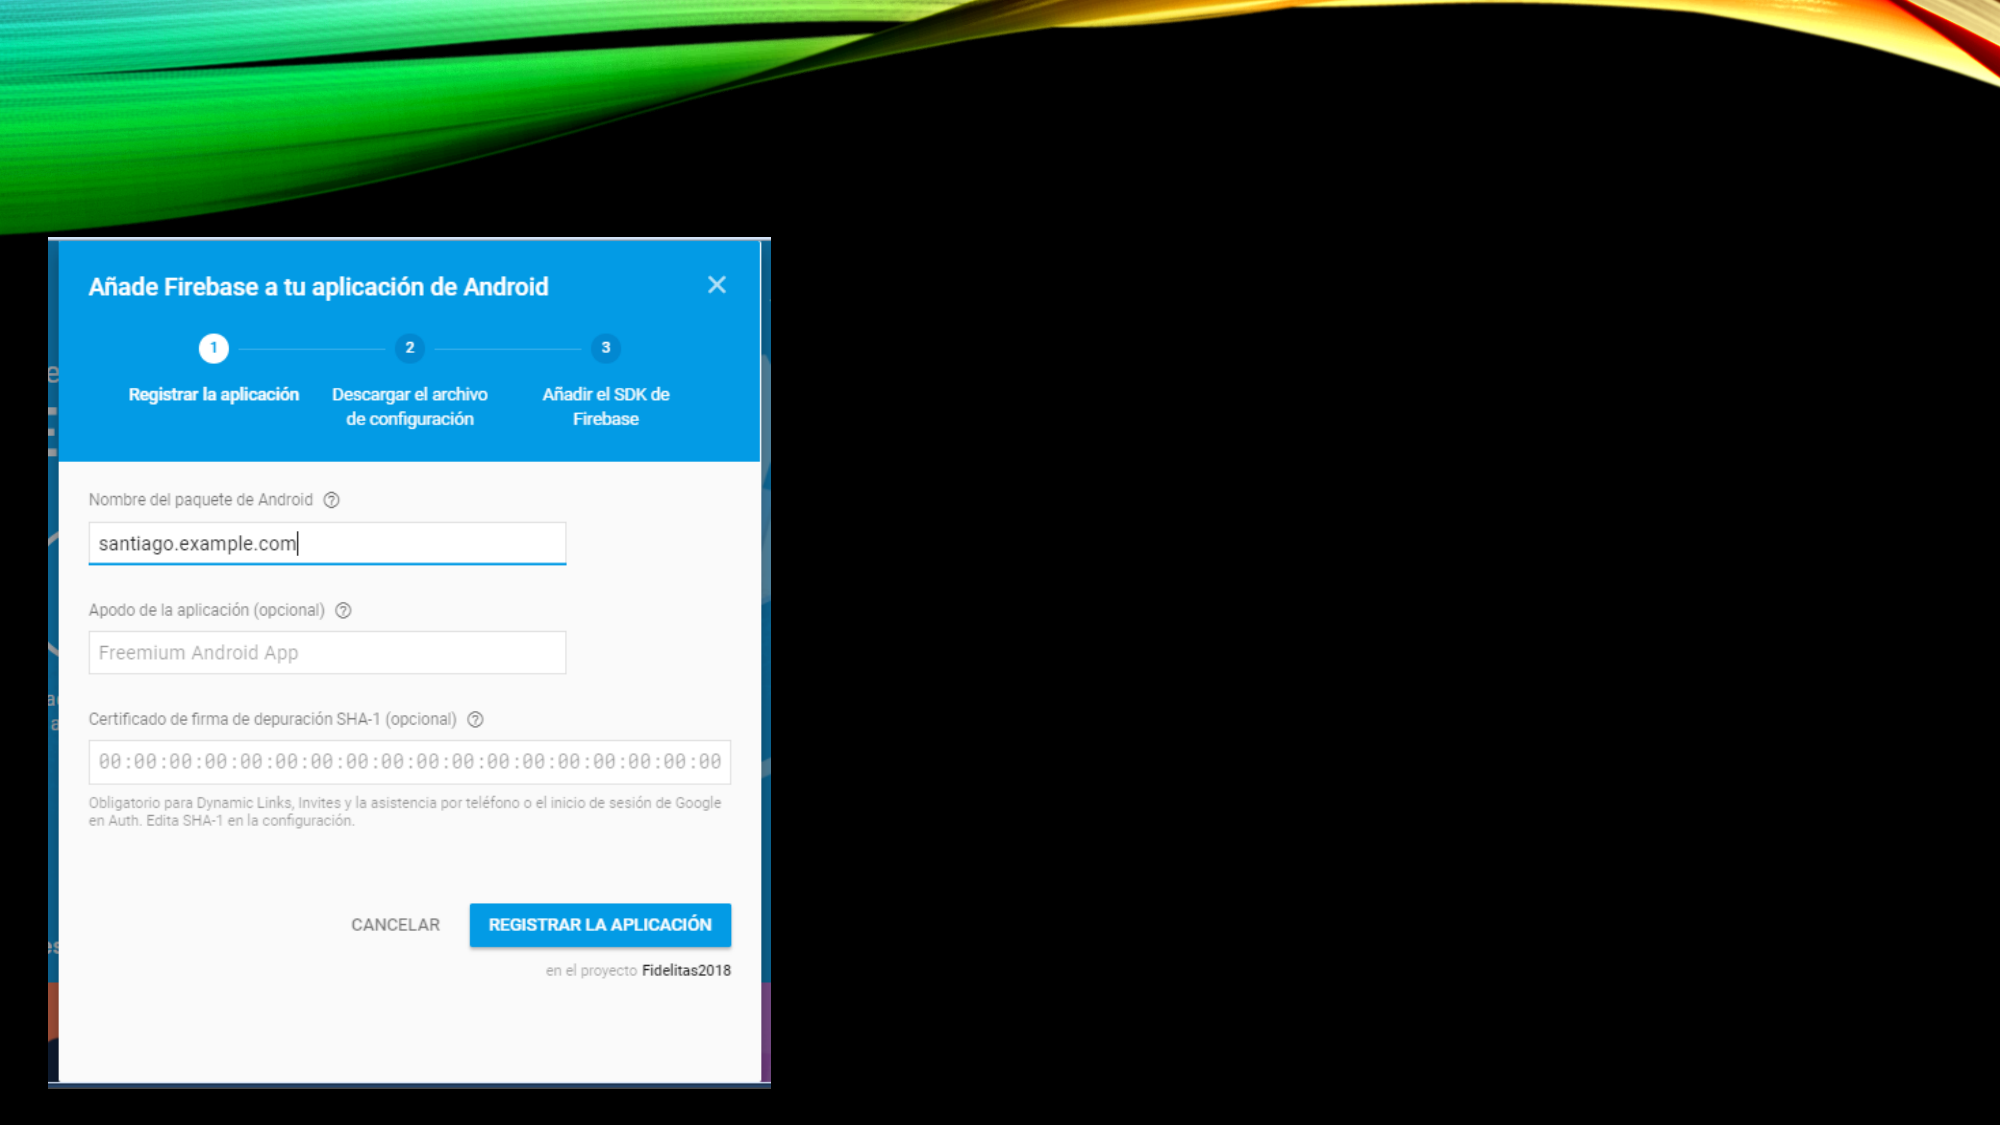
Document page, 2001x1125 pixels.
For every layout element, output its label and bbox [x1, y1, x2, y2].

picture [0, 0, 2000, 237]
list [47, 237, 771, 1089]
